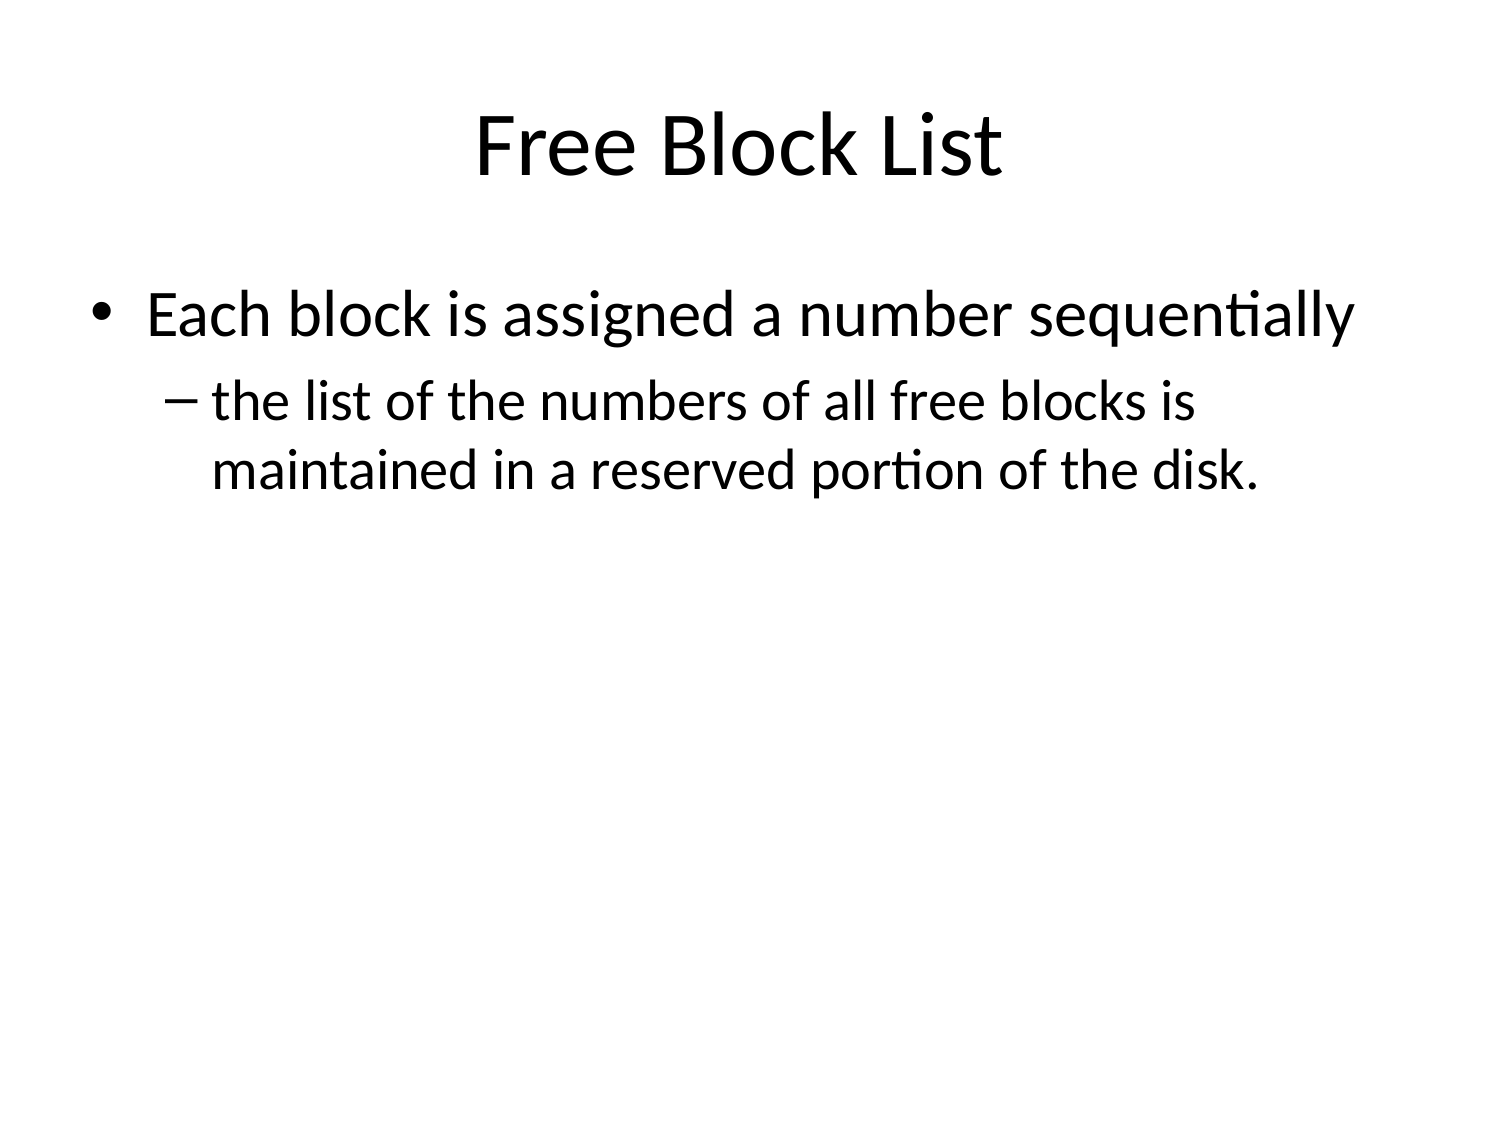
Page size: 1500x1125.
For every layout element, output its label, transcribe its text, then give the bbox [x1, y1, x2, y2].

list Each block is assigned a number sequentially the list of the numbers of all free blocks is maintained in a reserved portion of the disk. [75, 262, 1425, 1005]
title Free Block List [75, 45, 1425, 233]
